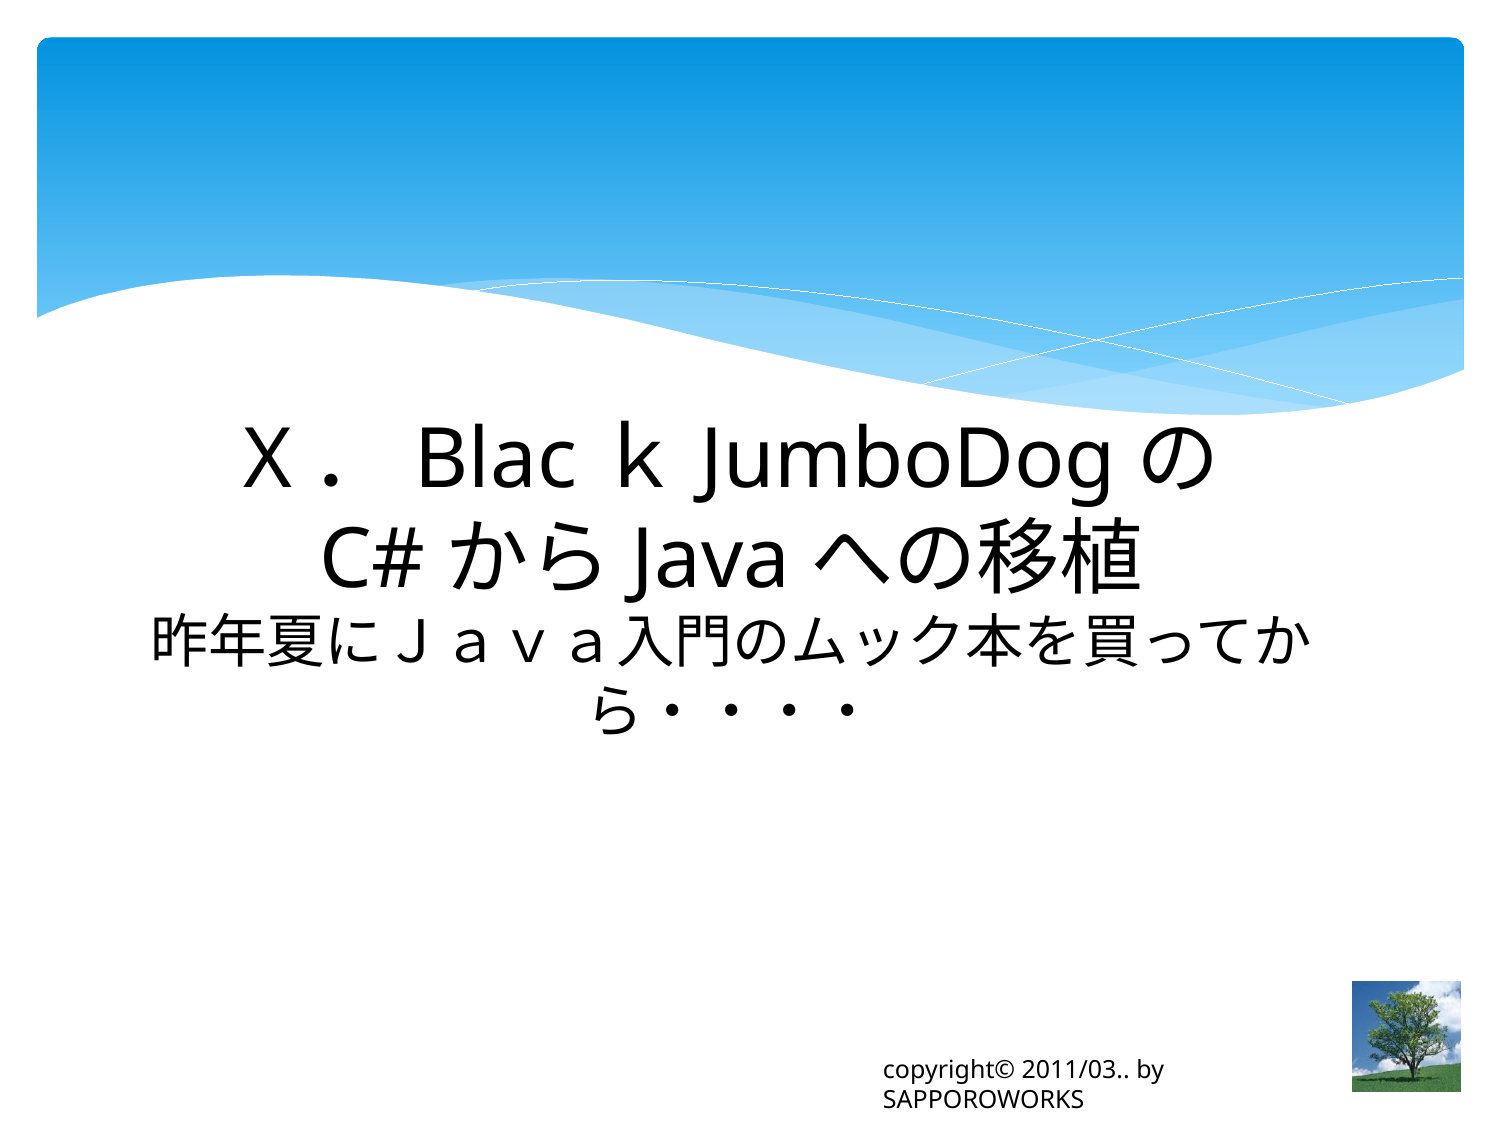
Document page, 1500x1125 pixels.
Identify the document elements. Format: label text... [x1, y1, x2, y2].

title X．BlacｋJumboDogの C#からJavaへの移植 昨年夏にＪａｖａ入門のムック本を買ってから・・・・ [56, 314, 1407, 835]
text_box copyright© 2011/03.. by SAPPOROWORKS [868, 1046, 1353, 1121]
picture [1352, 981, 1461, 1092]
